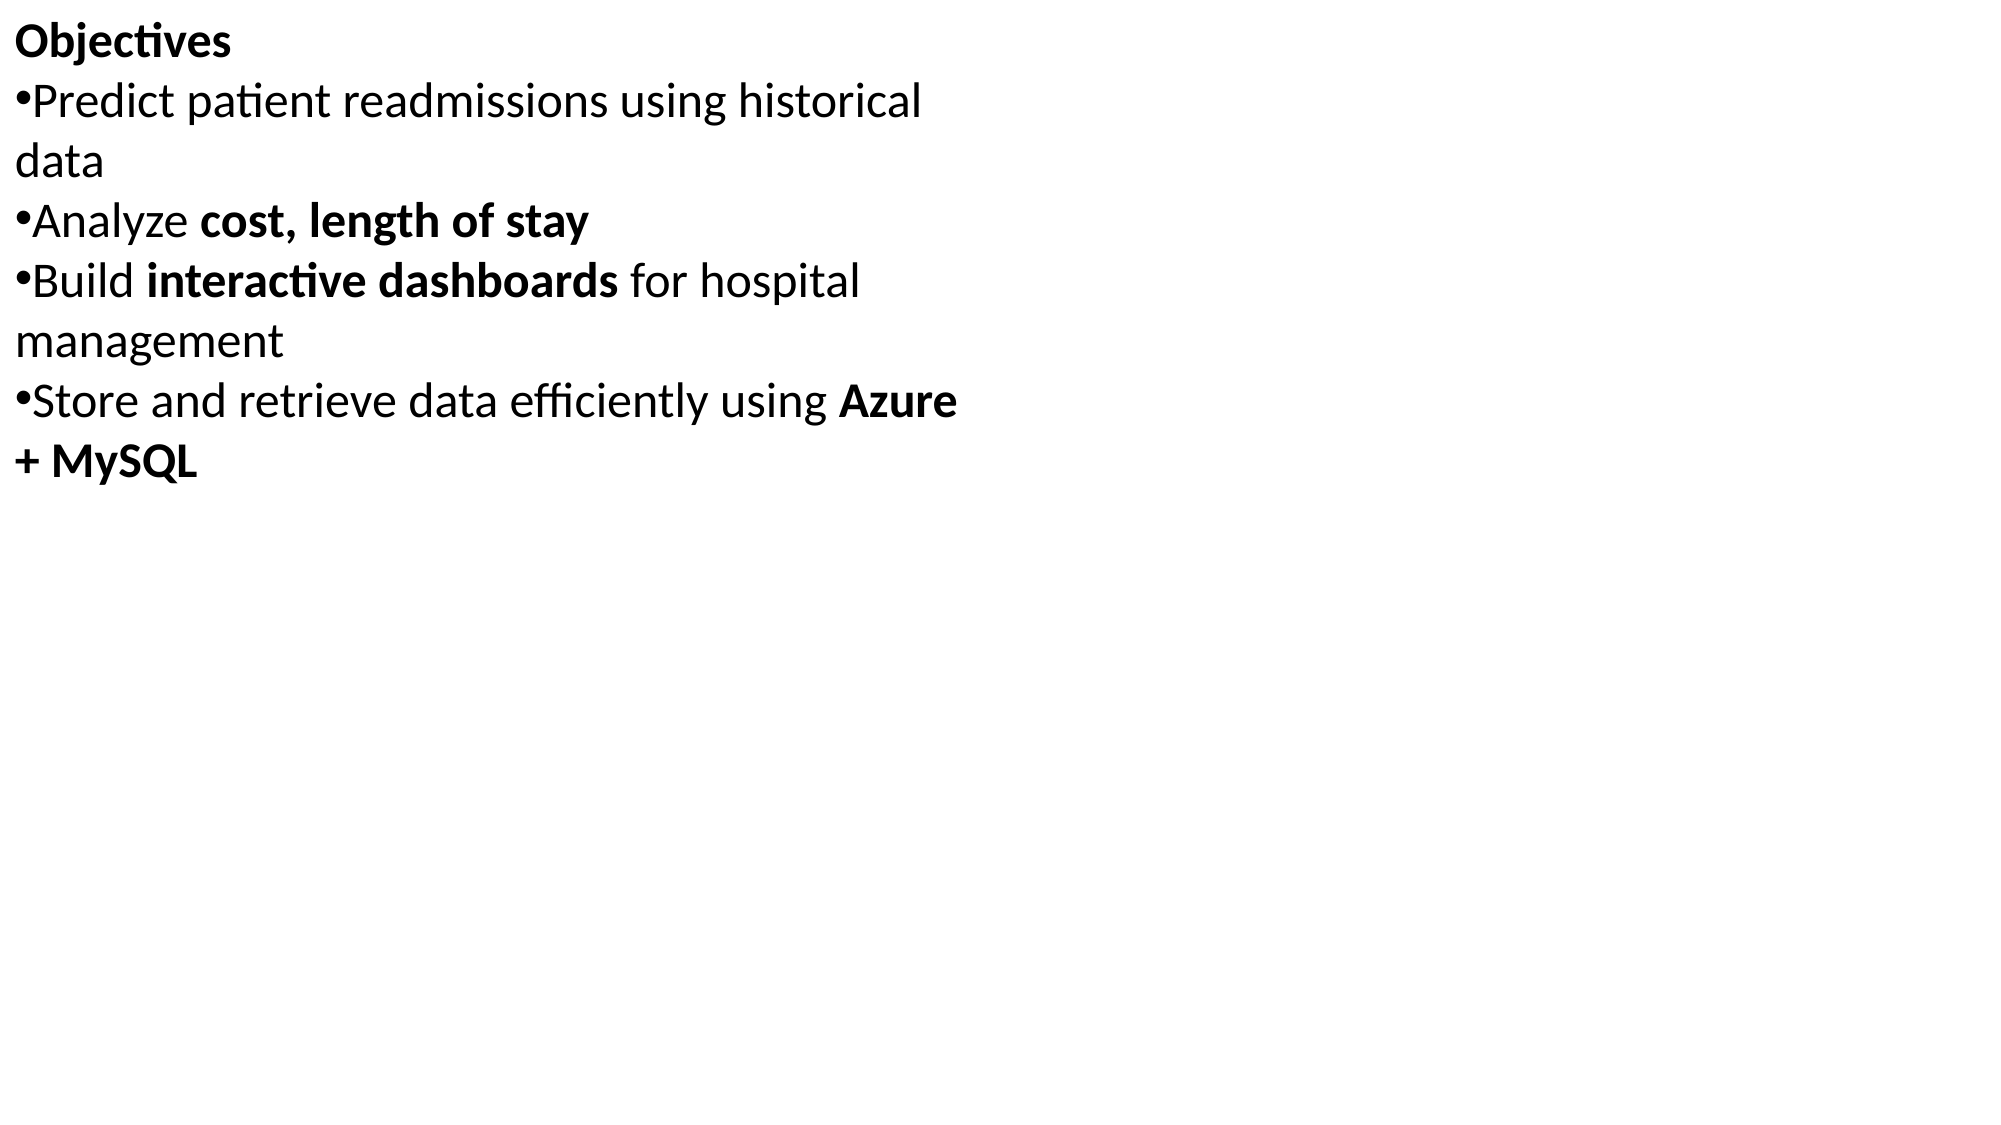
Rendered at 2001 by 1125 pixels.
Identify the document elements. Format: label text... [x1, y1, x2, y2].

text_box Objectives Predict patient readmissions using historical data Analyze cost, length of stay Build interactive dashboards for hospital management Store and retrieve data efficiently using Azure + MySQL [0, 0, 1000, 495]
